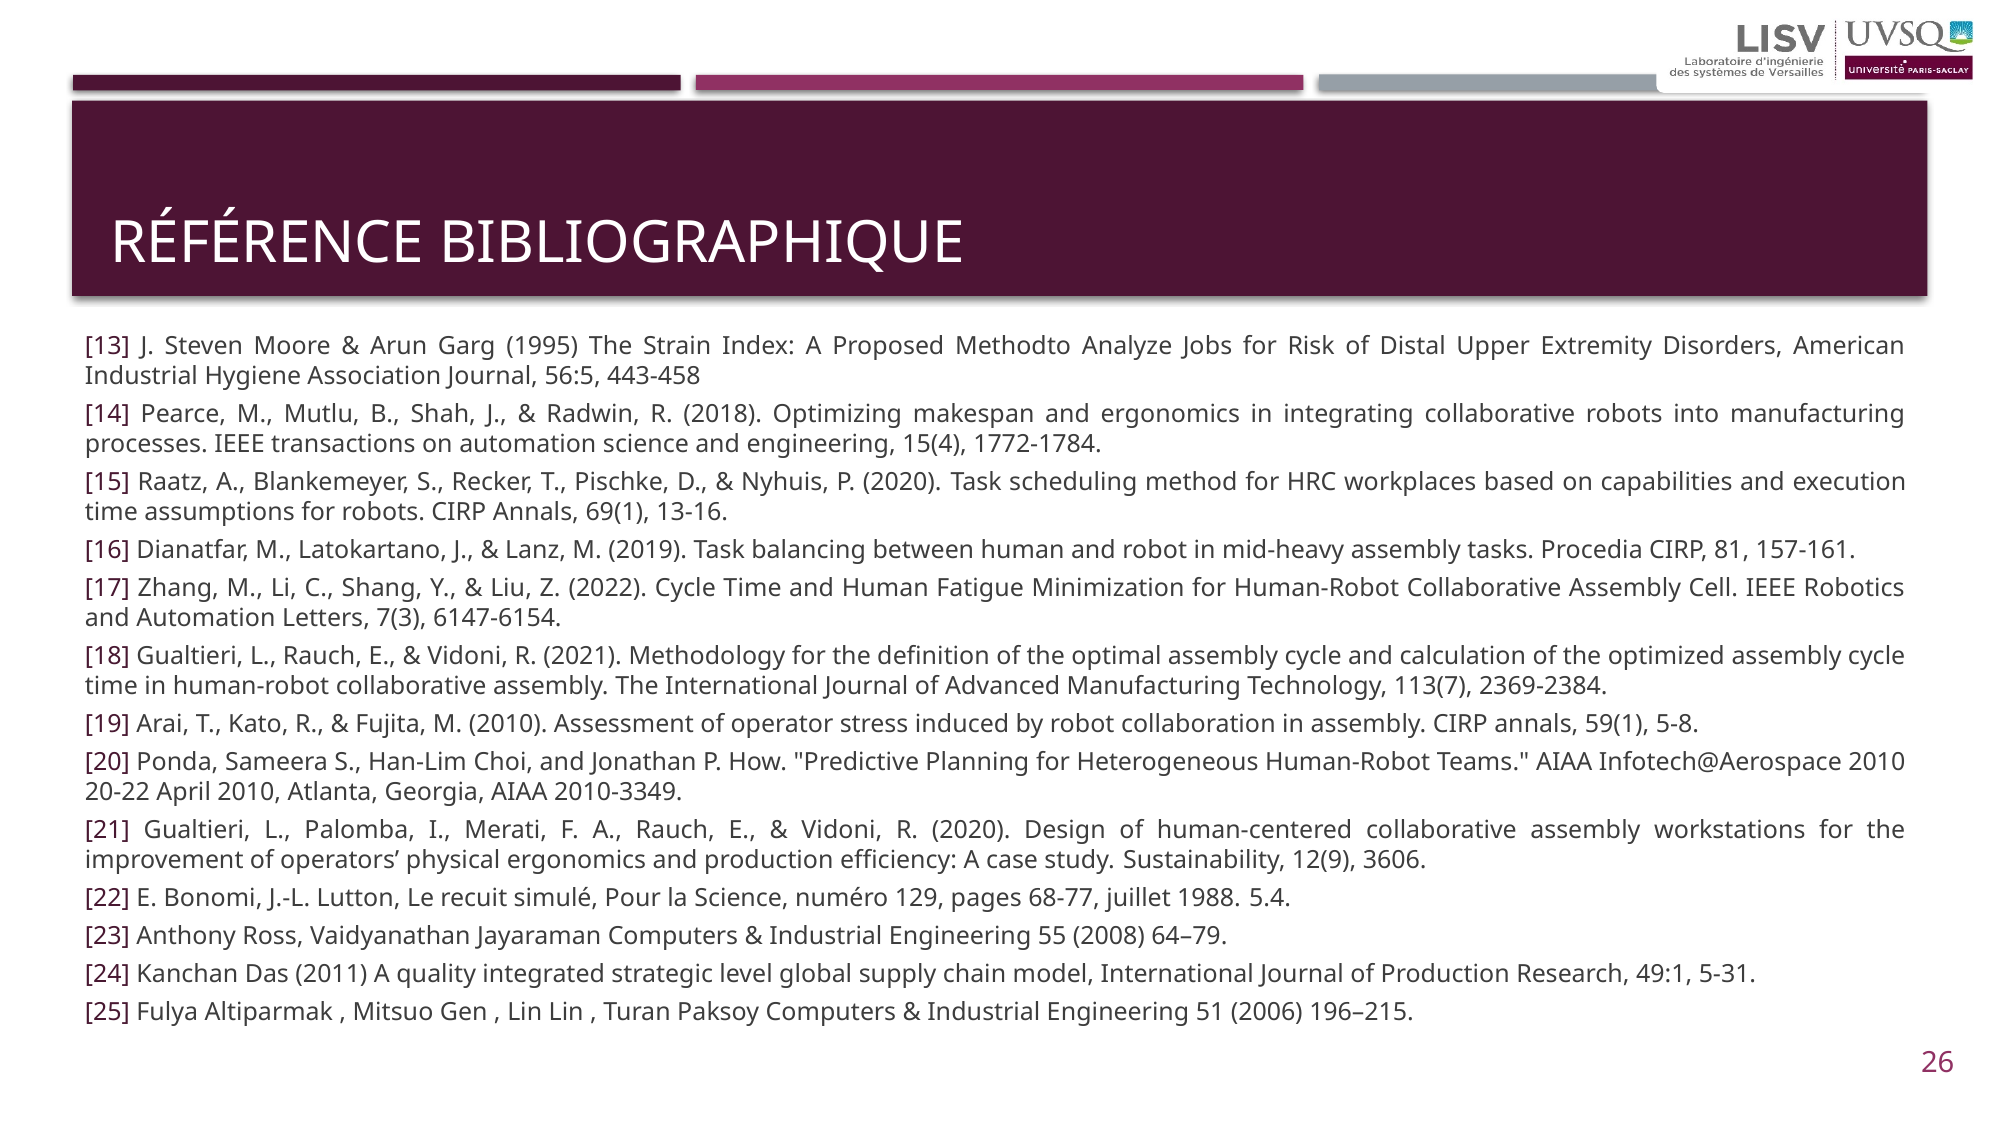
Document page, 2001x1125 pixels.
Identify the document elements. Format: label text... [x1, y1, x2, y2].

picture [1655, 7, 1989, 94]
slide_number 26 [1796, 1033, 1970, 1094]
title référence bibliographique [95, 115, 1905, 282]
list [13] J. Steven Moore & Arun Garg (1995) The Strain Index: A Proposed Methodto Analyze Jobs for Risk of Distal Upper Extremity Disorders, American Industrial Hygiene Association Journal, 56:5, 443-458 [14] Pearce, M., Mutlu, B., Shah, J., & Radwin, R. (2018). Optimizing makespan and ergonomics in integrating collaborative robots into manufacturing processes. IEEE transactions on automation science and engineering, 15(4), 1772-1784. [15] Raatz, A., Blankemeyer, S., Recker, T., Pischke, D., & Nyhuis, P. (2020). Task scheduling method for HRC workplaces based on capabilities and execution time assumptions for robots. CIRP Annals, 69(1), 13-16. [16] Dianatfar, M., Latokartano, J., & Lanz, M. (2019). Task balancing between human and robot in mid-heavy assembly tasks. Procedia CIRP, 81, 157-161. [17] Zhang, M., Li, C., Shang, Y., & Liu, Z. (2022). Cycle Time and Human Fatigue Minimization for Human-Robot Collaborative Assembly Cell. IEEE Robotics and Automation Letters, 7(3), 6147-6154. [18] Gualtieri, L., Rauch, E., & Vidoni, R. (2021). Methodology for the definition of the optimal assembly cycle and calculation of the optimized assembly cycle time in human-robot collaborative assembly. The International Journal of Advanced Manufacturing Technology, 113(7), 2369-2384. [19] Arai, T., Kato, R., & Fujita, M. (2010). Assessment of operator stress induced by robot collaboration in assembly. CIRP annals, 59(1), 5-8. [20] Ponda, Sameera S., Han-Lim Choi, and Jonathan P. How. "Predictive Planning for Heterogeneous Human-Robot Teams." AIAA Infotech@Aerospace 2010 20-22 April 2010, Atlanta, Georgia, AIAA 2010-3349. [21] Gualtieri, L., Palomba, I., Merati, F. A., Rauch, E., & Vidoni, R. (2020). Design of human-centered collaborative assembly workstations for the improvement of operators’ physical ergonomics and production efficiency: A case study. Sustainability, 12(9), 3606. [22] E. Bonomi, J.-L. Lutton, Le recuit simulé, Pour la Science, numéro 129, pages 68-77, juillet 1988. 5.4. [23] Anthony Ross, Vaidyanathan Jayaraman Computers & Industrial Engineering 55 (2008) 64–79. [24] Kanchan Das (2011) A quality integrated strategic level global supply chain model, International Journal of Production Research, 49:1, 5-31. [25] Fulya Altiparmak , Mitsuo Gen , Lin Lin , Turan Paksoy Computers & Industrial Engineering 51 (2006) 196–215. [69, 303, 1924, 1079]
